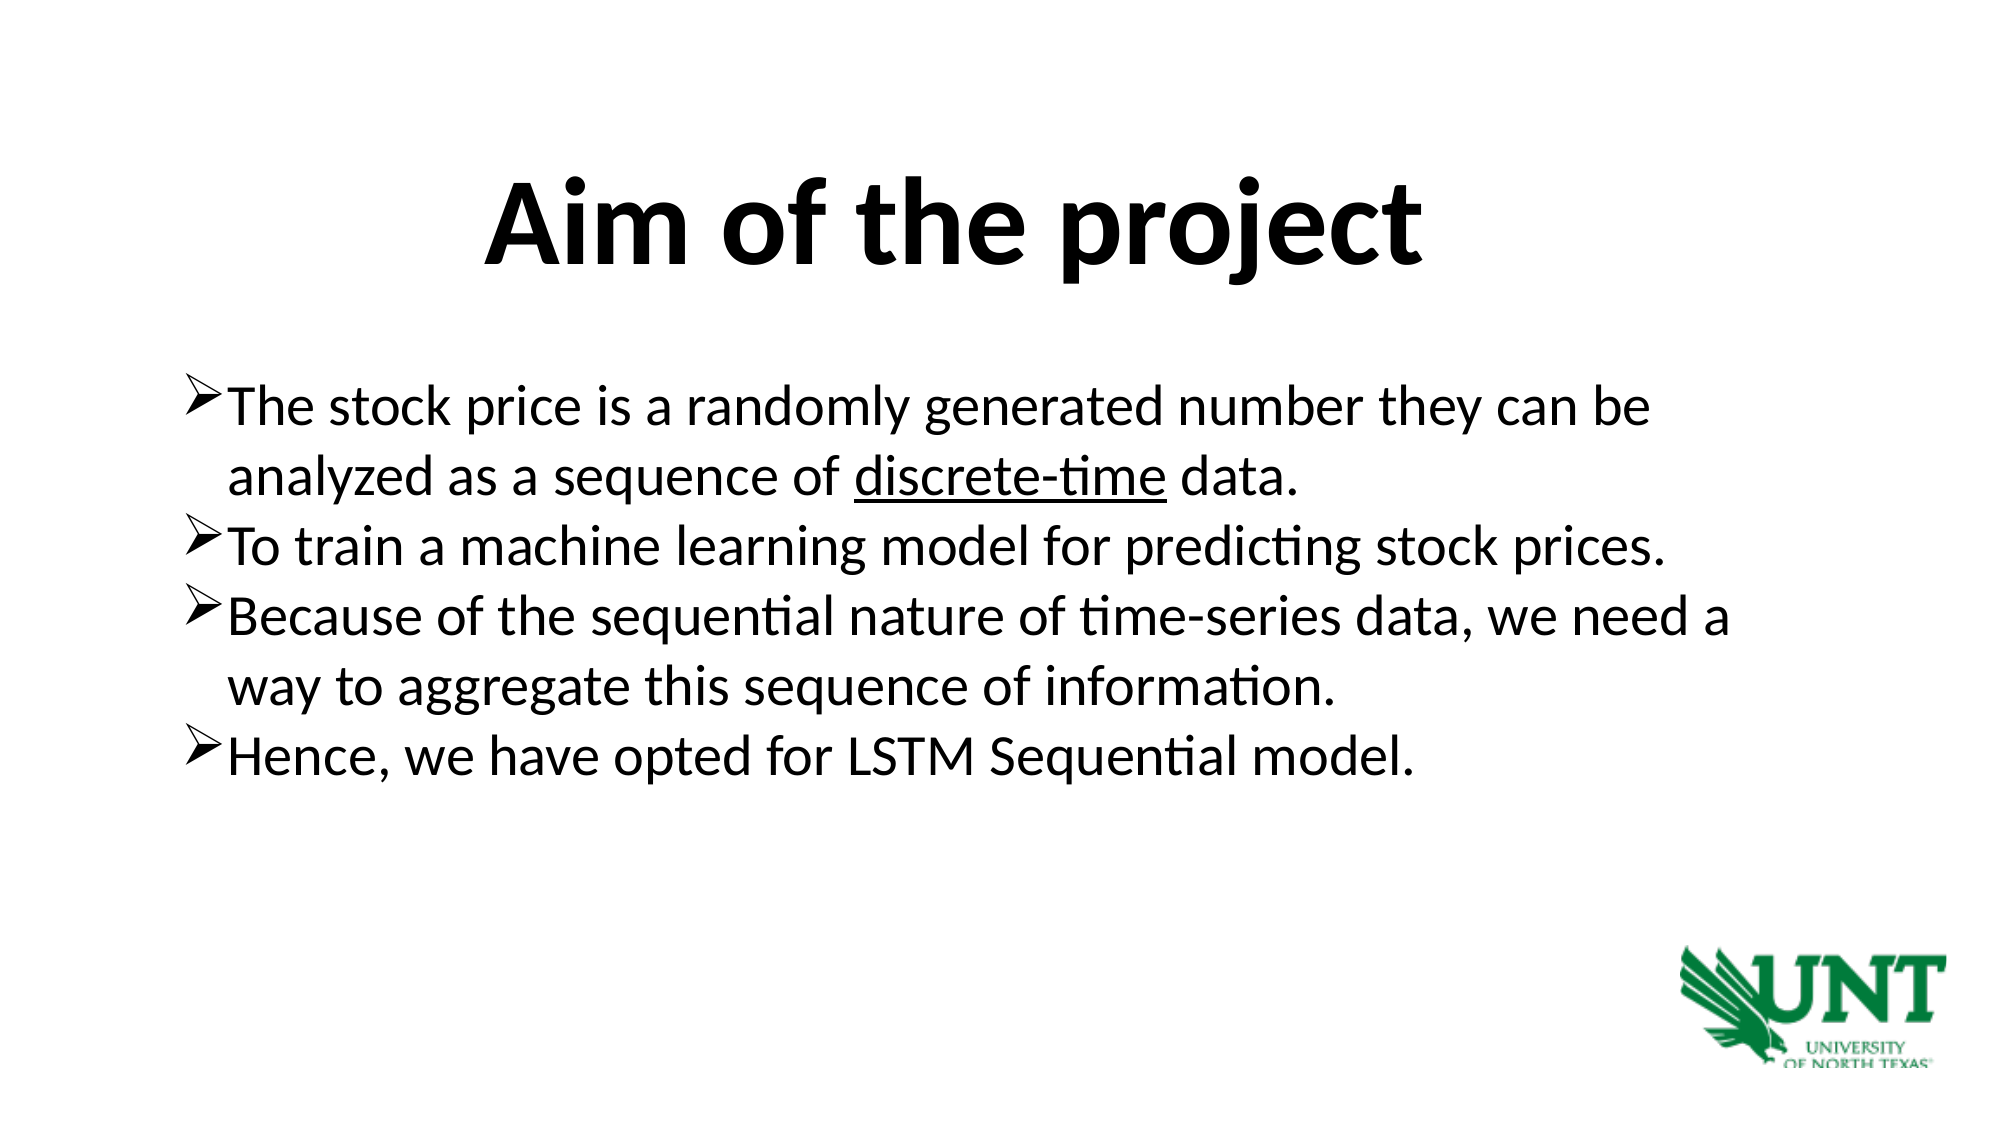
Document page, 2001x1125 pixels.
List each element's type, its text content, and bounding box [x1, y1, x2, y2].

text_box The stock price is a randomly generated number they can be analyzed as a sequence of discrete-time data. To train a machine learning model for predicting stock prices. Because of the sequential nature of time-series data, we need a way to aggregate this sequence of information. Hence, we have opted for LSTM Sequential model. [166, 359, 1752, 795]
list Aim of the project [243, 167, 1666, 311]
